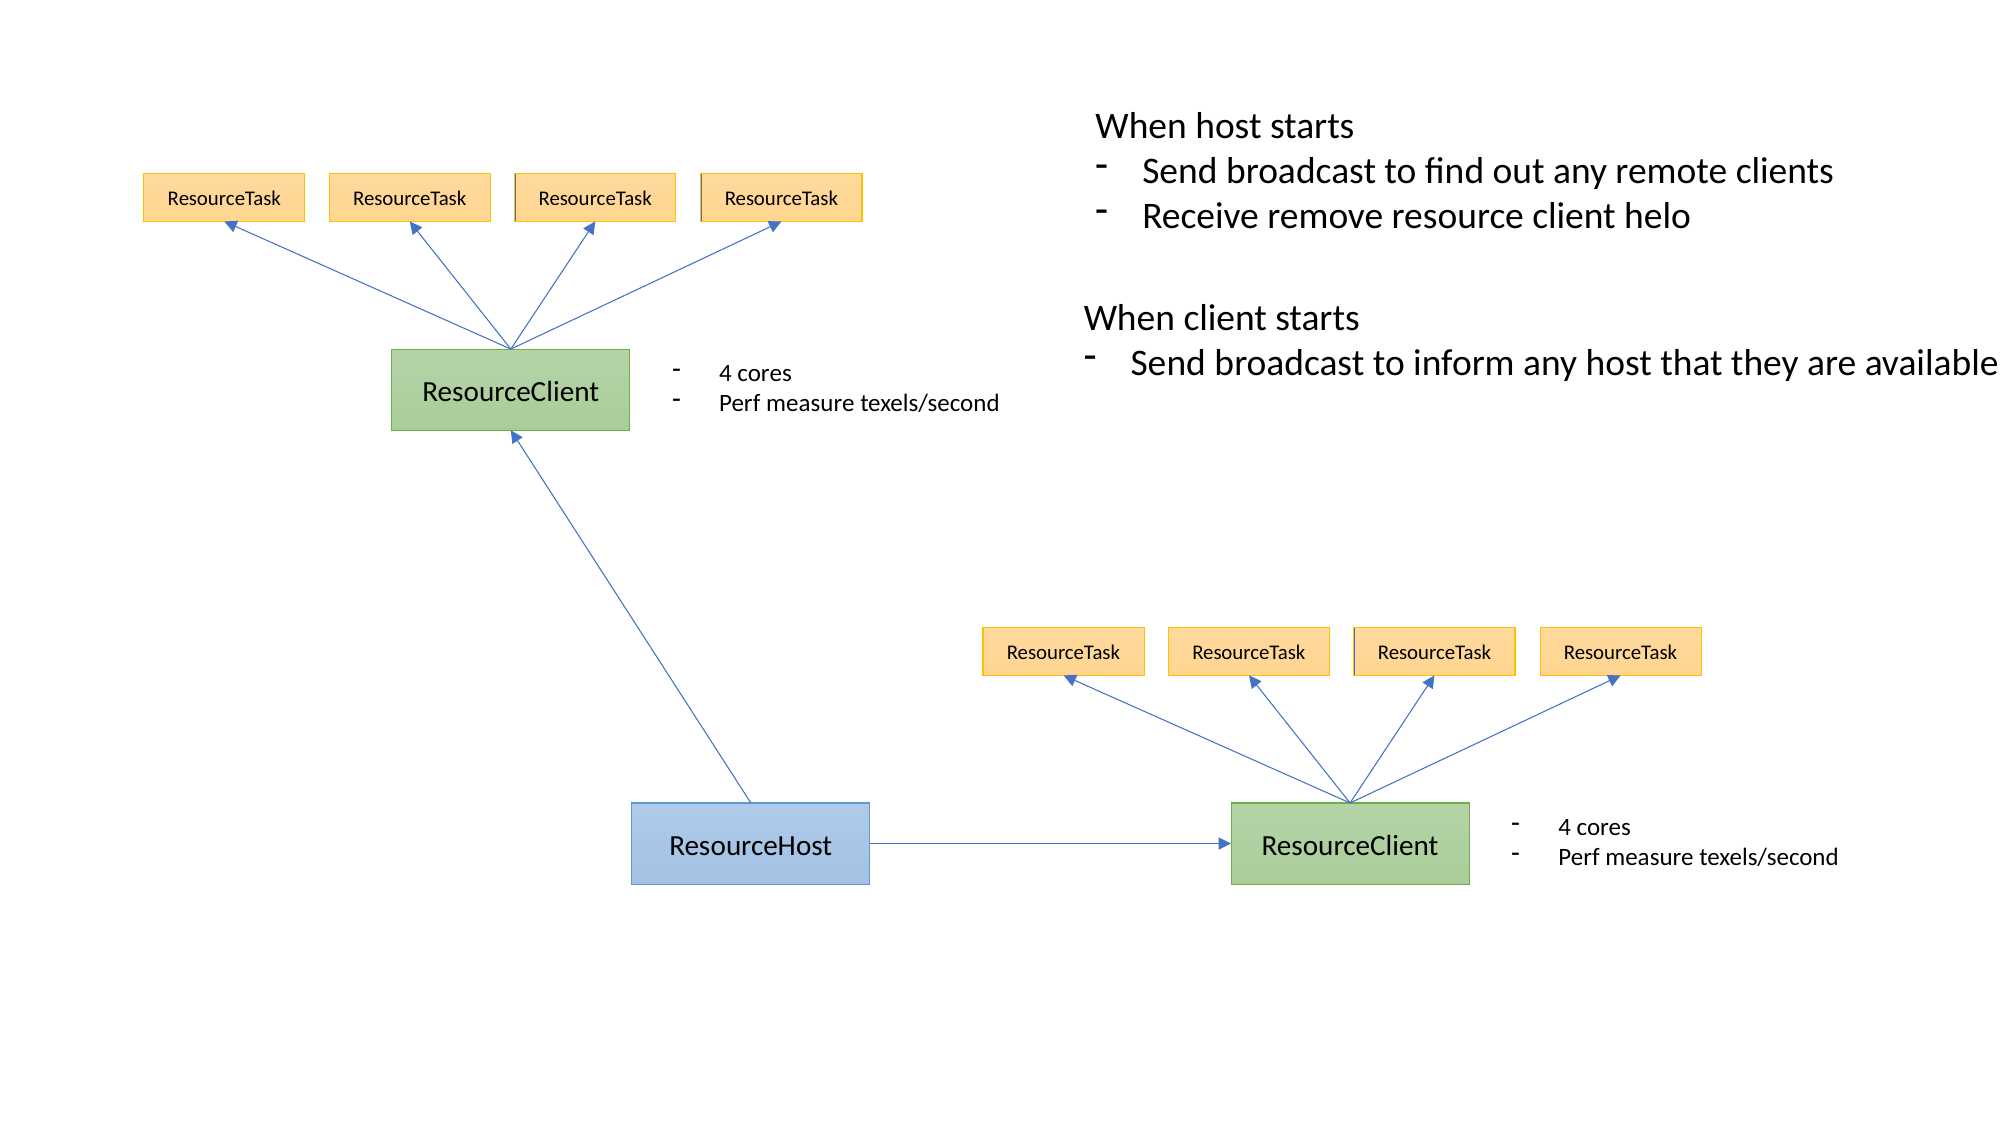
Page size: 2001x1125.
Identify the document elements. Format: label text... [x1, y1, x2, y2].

text_box When client starts Send broadcast to inform any host that they are available [1068, 285, 2000, 390]
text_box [1249, 675, 1350, 803]
text_box ResourceHost [631, 802, 870, 885]
text_box ResourceTask [982, 627, 1145, 676]
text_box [1350, 675, 1621, 803]
text_box 4 cores Perf measure texels/second [657, 349, 1016, 424]
text_box ResourceTask [700, 173, 863, 222]
text_box ResourceTask [1168, 627, 1330, 675]
text_box ResourceTask [1353, 627, 1516, 675]
text_box When host starts Send broadcast to find out any remote clients Receive remove resource client helo [1080, 93, 1850, 244]
text_box ResourceClient [1231, 803, 1470, 885]
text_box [224, 221, 409, 350]
text_box ResourceTask [143, 173, 305, 222]
text_box ResourceTask [514, 173, 676, 221]
text_box ResourceTask [329, 173, 491, 221]
text_box ResourceTask [1540, 627, 1702, 676]
text_box ResourceClient [391, 350, 630, 431]
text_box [510, 221, 782, 350]
text_box 4 cores Perf measure texels/second [1496, 802, 1855, 878]
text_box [409, 221, 510, 350]
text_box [1063, 675, 1249, 803]
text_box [510, 430, 751, 803]
